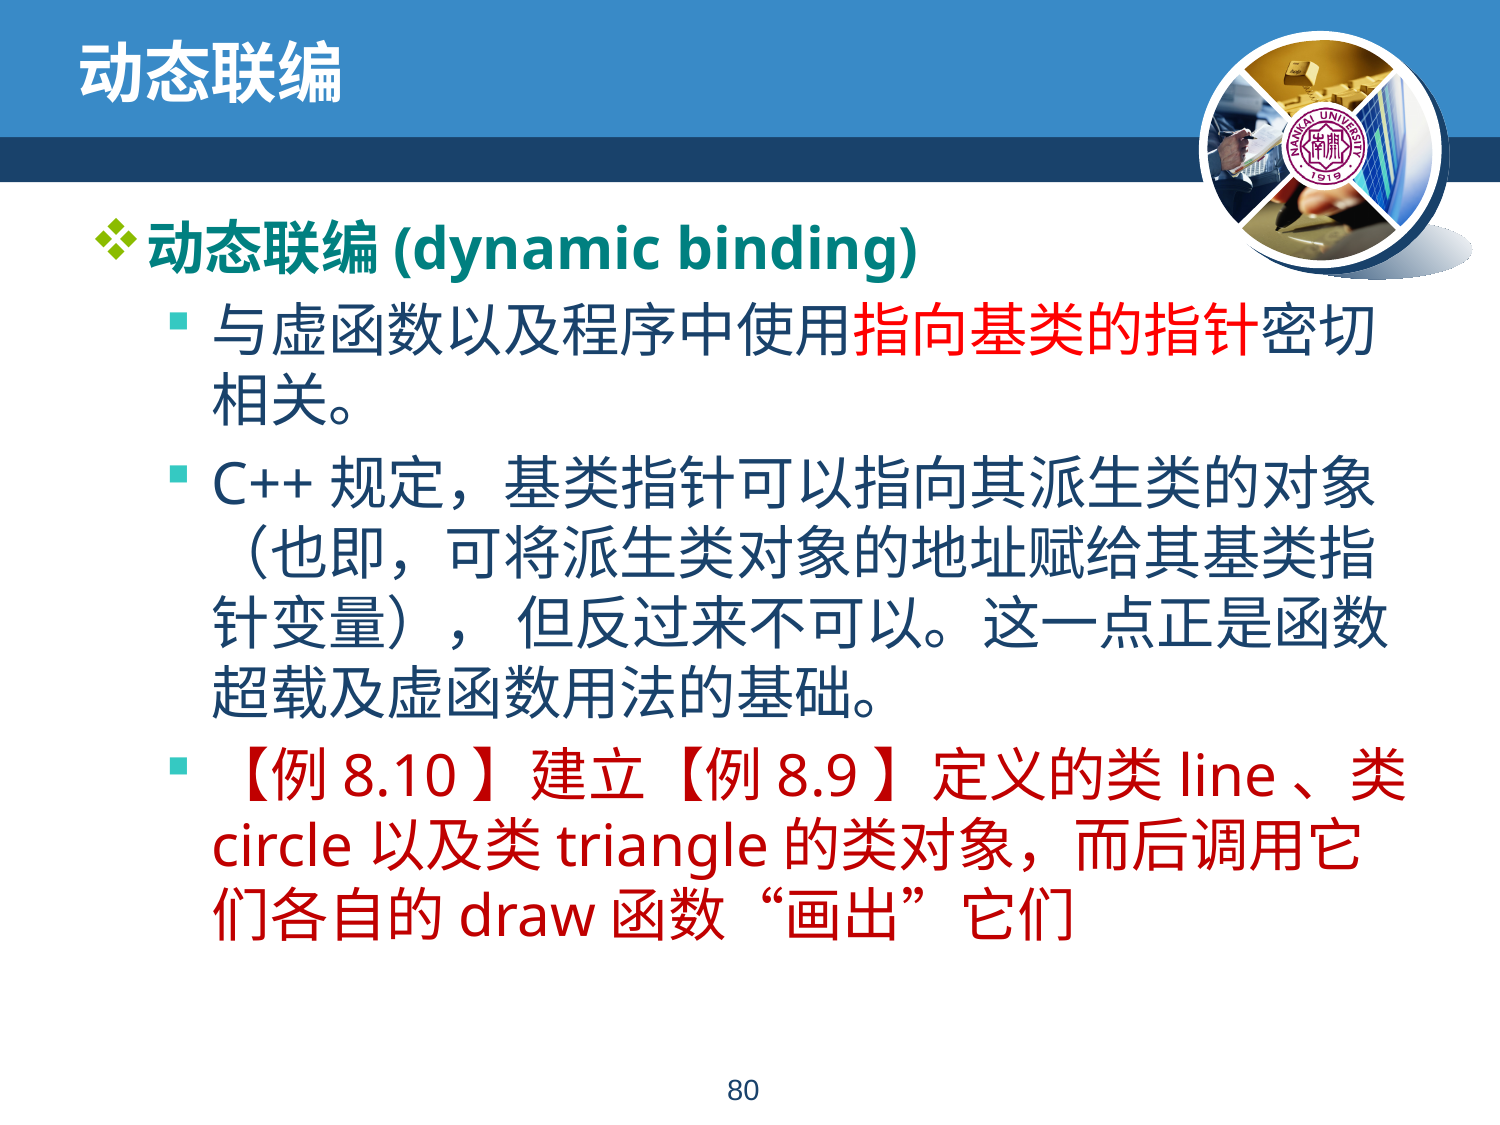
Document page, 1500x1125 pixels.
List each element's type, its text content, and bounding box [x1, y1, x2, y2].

title 动态联编 [62, 24, 1275, 118]
list 动态联编(dynamic binding) 与虚函数以及程序中使用指向基类的指针密切相关。 C++规定，基类指针可以指向其派生类的对象（也即，可将派生类对象的地址赋给其基类指针变量）， 但反过来不可以。这一点正是函数超载及虚函数用法的基础。 【例8.10】建立【例8.9】定义的类line、类circle以及类triangle的类对象，而后调用它们各自的draw函数“画出”它们 [75, 203, 1425, 1065]
picture [1207, 40, 1433, 203]
slide_number 79 [607, 1063, 879, 1112]
